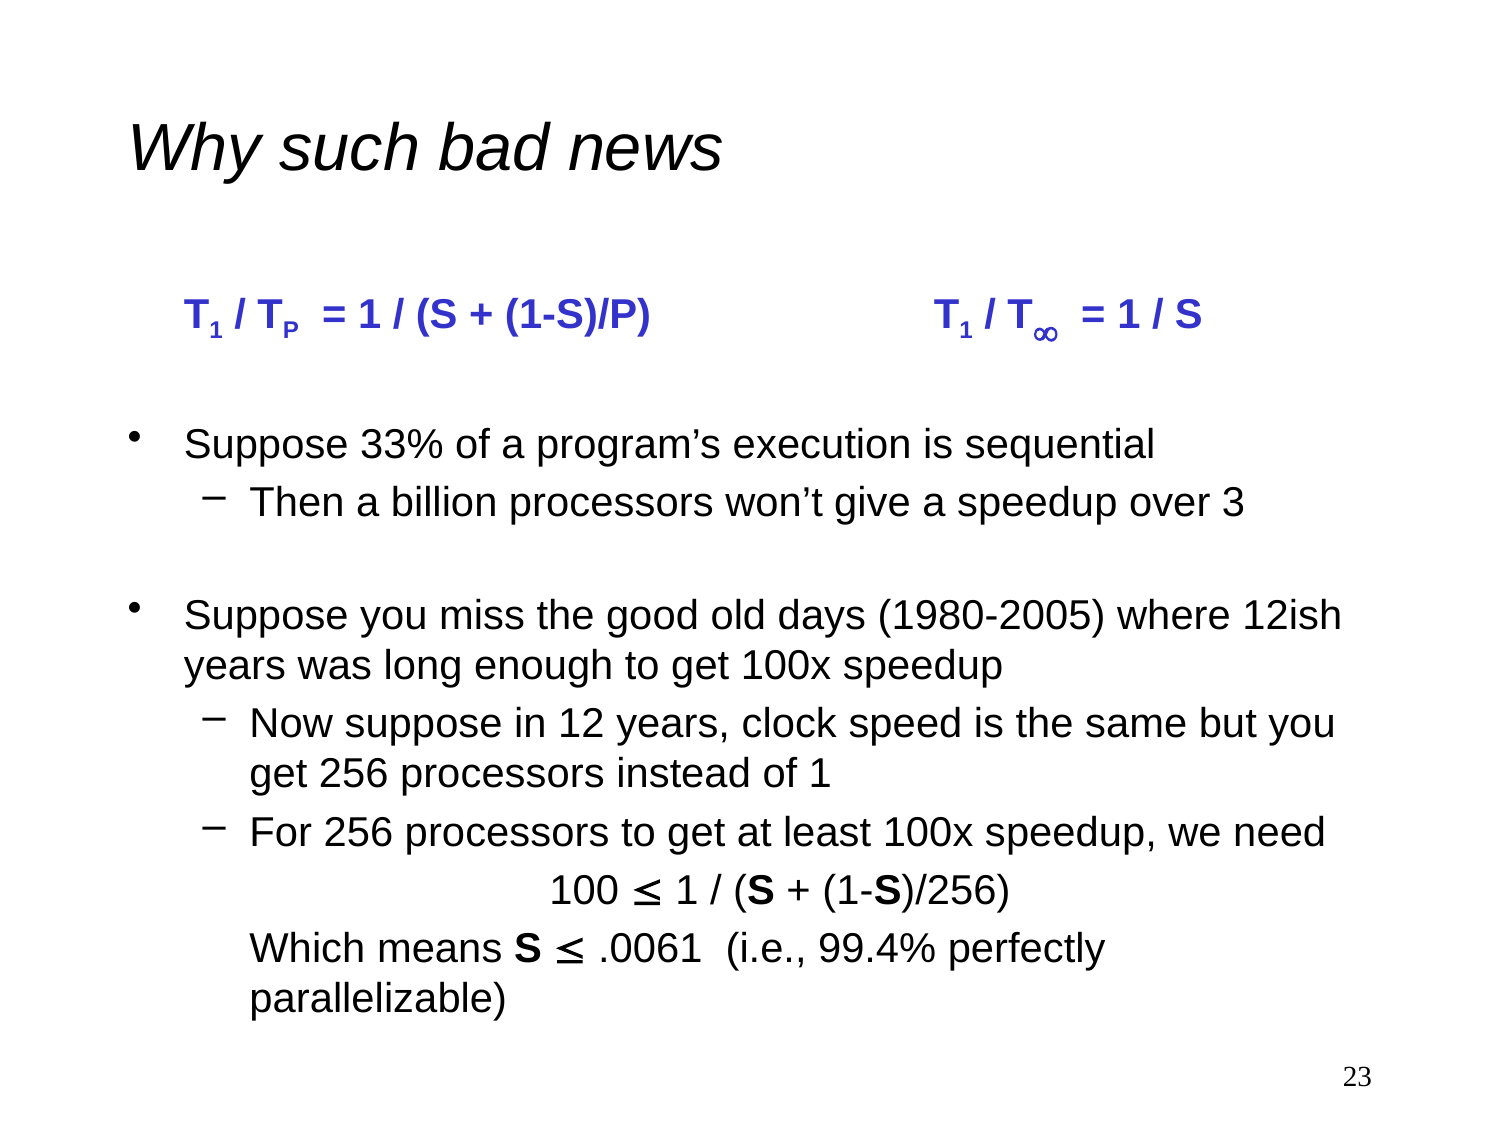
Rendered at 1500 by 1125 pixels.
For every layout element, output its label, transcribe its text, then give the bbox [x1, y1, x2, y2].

list T1 / TP = 1 / (S + (1-S)/P) T1 / T = 1 / S Suppose 33% of a program’s execution is sequential Then a billion processors won’t give a speedup over 3 Suppose you miss the good old days (1980-2005) where 12ish years was long enough to get 100x speedup Now suppose in 12 years, clock speed is the same but you get 256 processors instead of 1 For 256 processors to get at least 100x speedup, we need 100  1 / (S + (1-S)/256) Which means S  .0061 (i.e., 99.4% perfectly parallelizable) [112, 262, 1388, 1001]
title Why such bad news [112, 49, 1388, 238]
slide_number 23 [1074, 1049, 1388, 1125]
